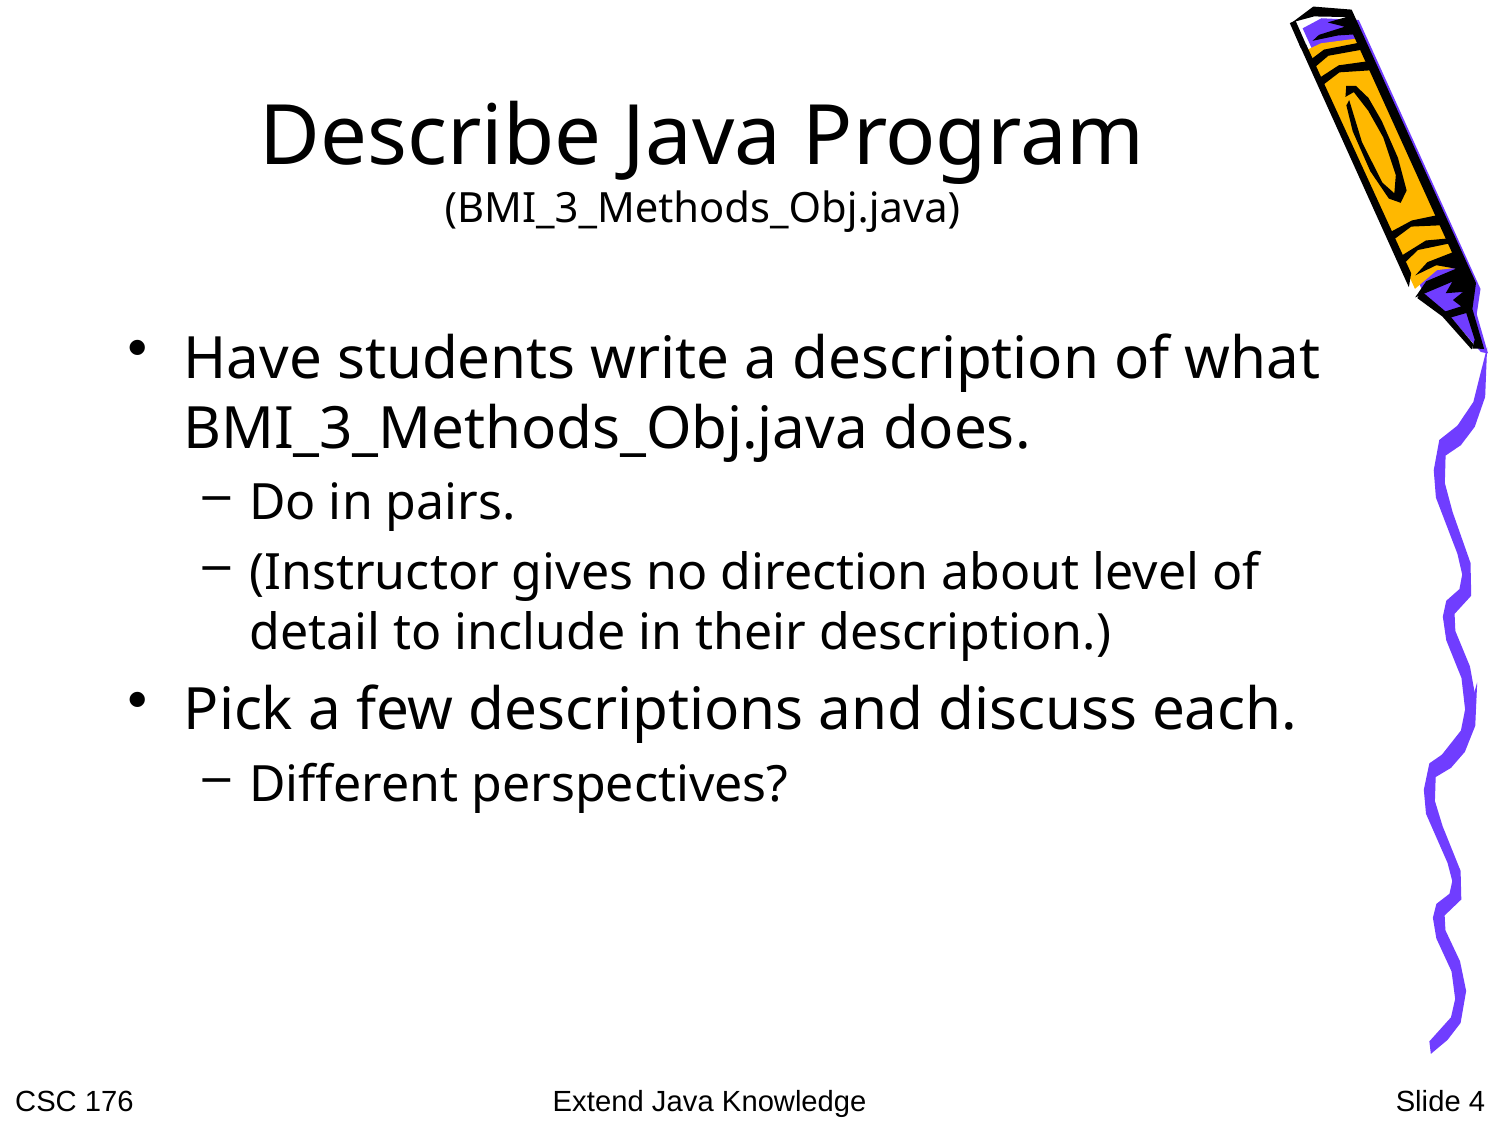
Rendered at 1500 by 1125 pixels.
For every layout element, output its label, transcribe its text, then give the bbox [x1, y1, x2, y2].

list Have students write a description of what BMI_3_Methods_Obj.java does. Do in pairs. (Instructor gives no direction about level of detail to include in their description.) Pick a few descriptions and discuss each. Different perspectives? [112, 311, 1376, 1026]
title Describe Java Program (BMI_3_Methods_Obj.java) [112, 24, 1293, 288]
